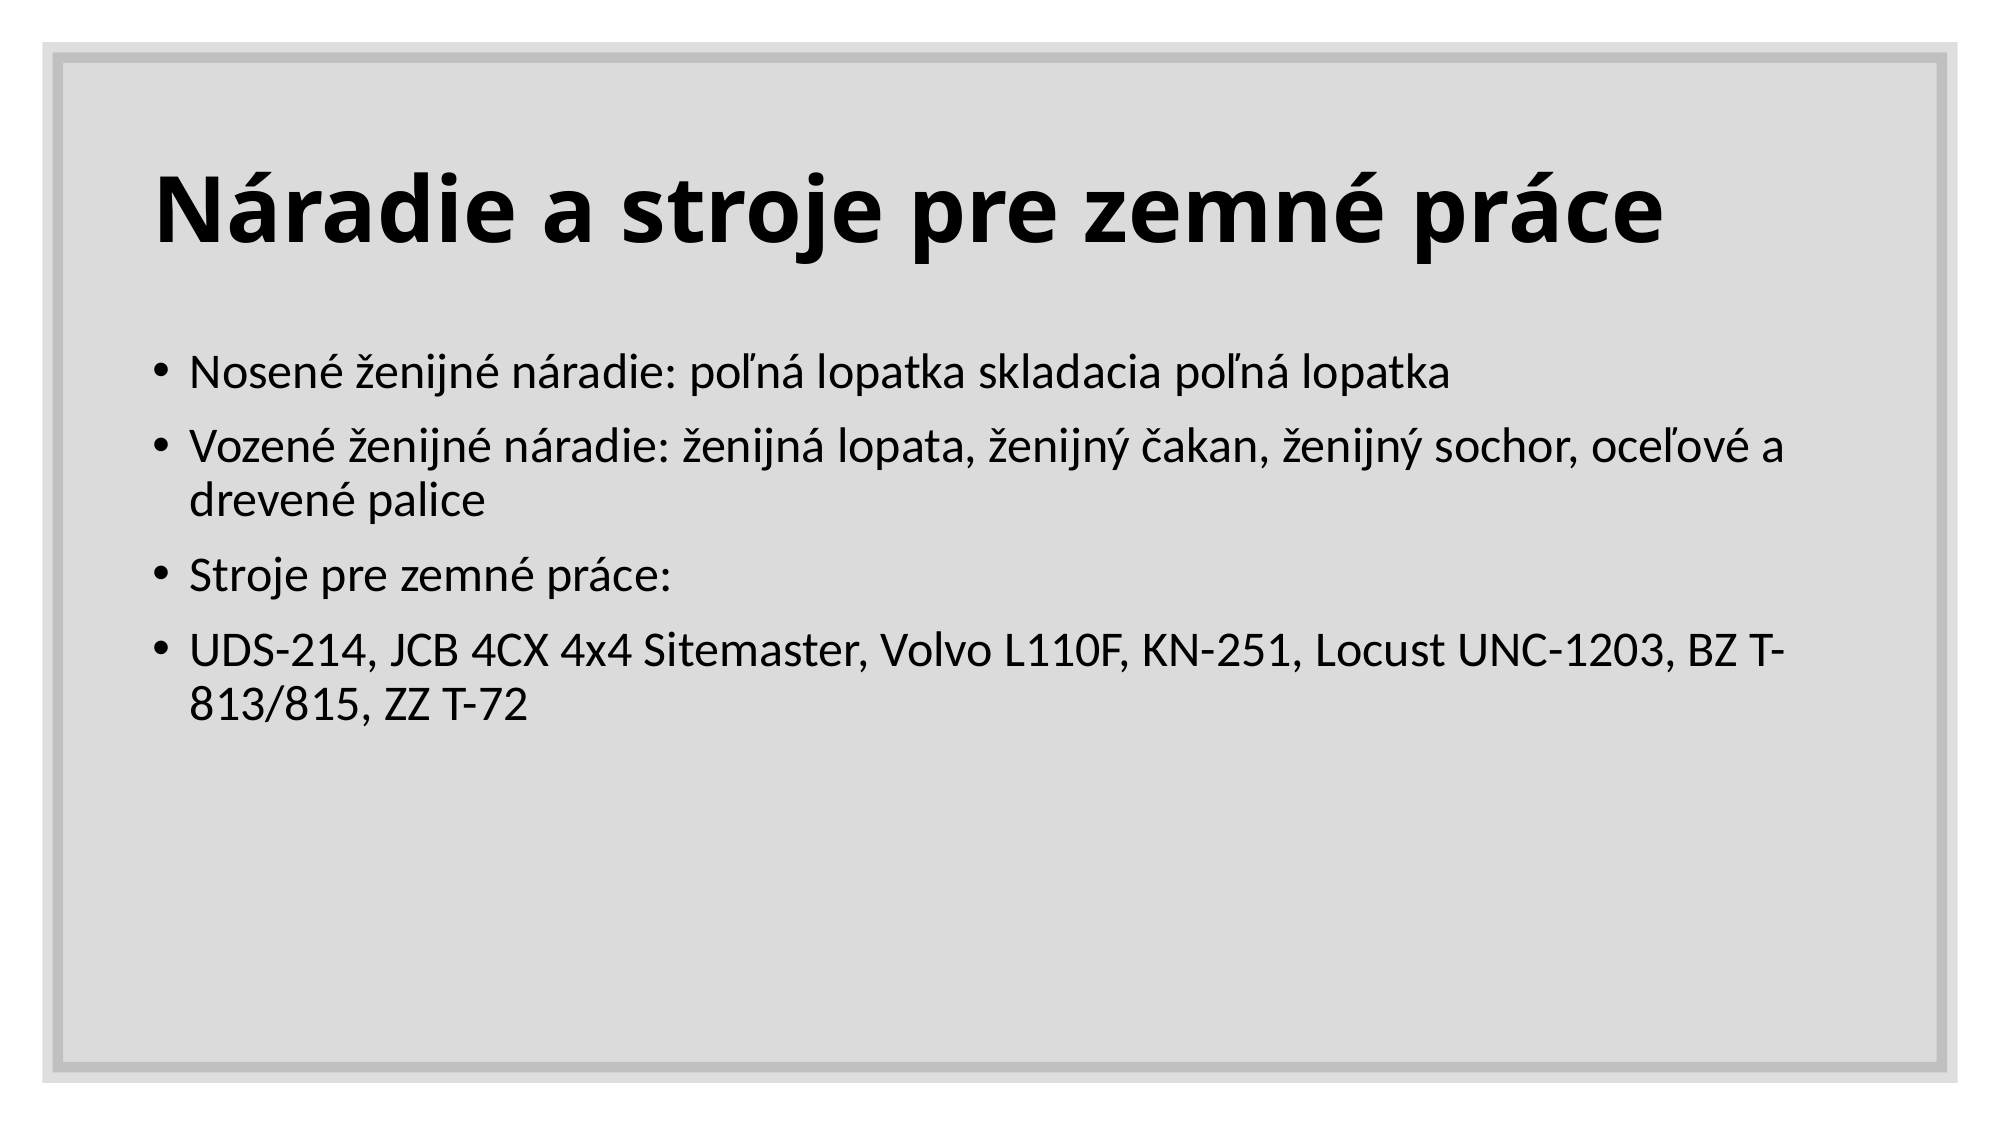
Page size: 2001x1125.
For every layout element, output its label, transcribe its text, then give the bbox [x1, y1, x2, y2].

title Náradie a stroje pre zemné práce [137, 103, 1863, 322]
list Nosené ženijné náradie: poľná lopatka skladacia poľná lopatka Vozené ženijné náradie: ženijná lopata, ženijný čakan, ženijný sochor, oceľové a drevené palice Stroje pre zemné práce: UDS-214, JCB 4CX 4x4 Sitemaster, Volvo L110F, KN-251, Locust UNC-1203, BZ T-813/815, ZZ T-72 [137, 337, 1863, 973]
text_box [52, 51, 1948, 1073]
